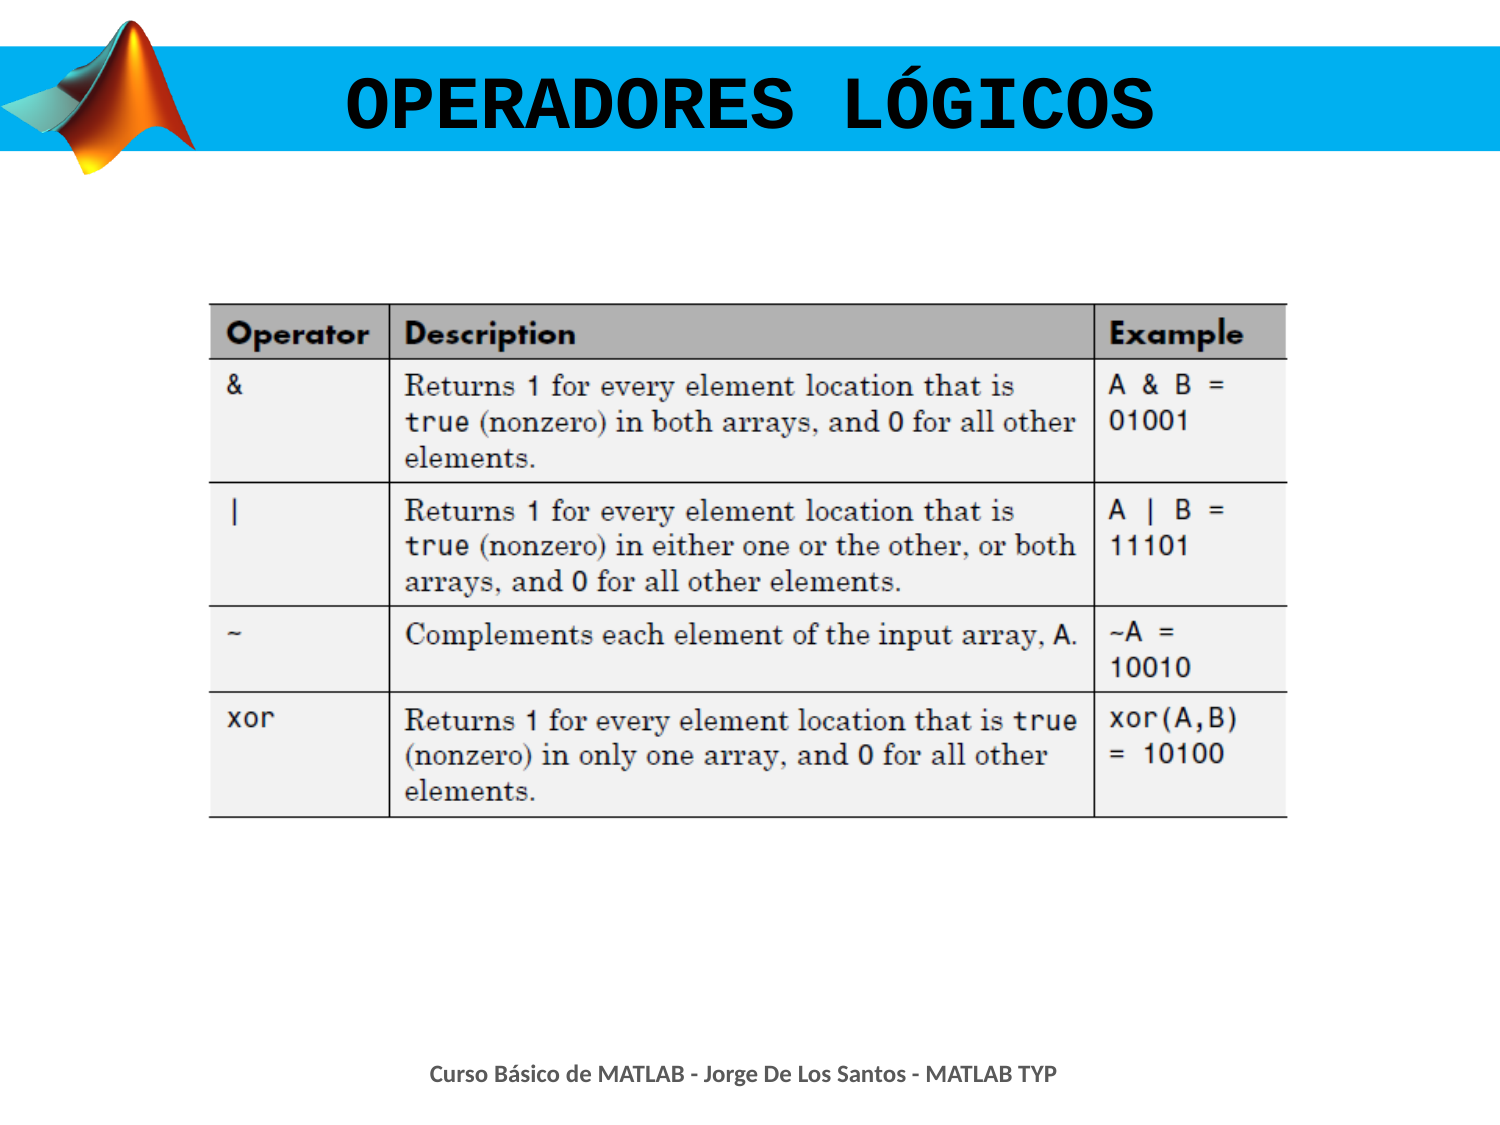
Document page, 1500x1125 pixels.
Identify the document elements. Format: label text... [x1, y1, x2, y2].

picture [202, 298, 1298, 826]
footer Curso Básico de MATLAB - Jorge De Los Santos - MATLAB TYP [407, 1042, 1081, 1103]
text_box OPERADORES LÓGICOS [199, 46, 1500, 152]
picture [0, 18, 196, 175]
